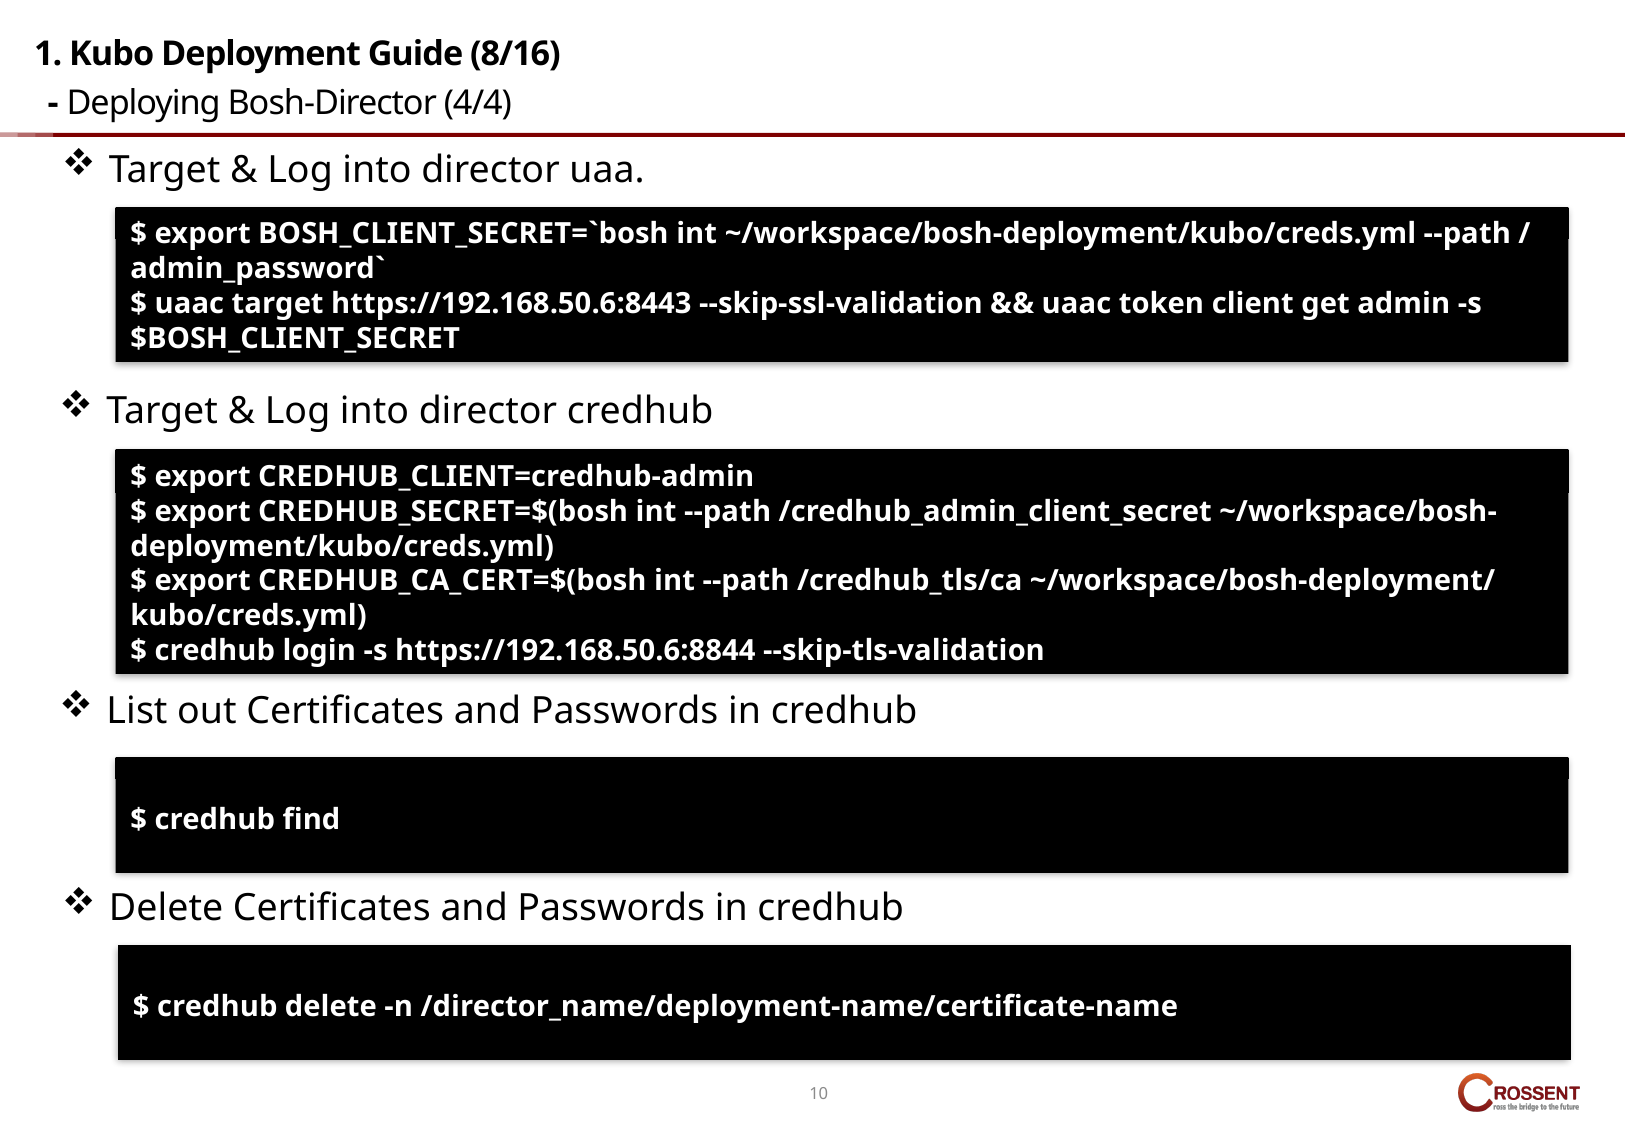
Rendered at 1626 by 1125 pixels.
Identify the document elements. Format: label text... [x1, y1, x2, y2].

text_box Target & Log into director uaa. [47, 137, 1489, 197]
text_box $ credhub find [115, 757, 1569, 873]
text_box Delete Certificates and Passwords in credhub [47, 830, 1489, 981]
title 1. Kubo Deployment Guide (8/16) - Deploying Bosh-Director (4/4) [19, 15, 1274, 129]
text_box $ export CREDHUB_CLIENT=credhub-admin $ export CREDHUB_SECRET=$(bosh int --path /credhub_admin_client_secret ~/workspace/bosh-deployment/kubo/creds.yml) $ export CREDHUB_CA_CERT=$(bosh int --path /credhub_tls/ca ~/workspace/bosh-deployment/kubo/creds.yml) $ credhub login -s https://192.168.50.6:8844 --skip-tls-validation [115, 449, 1569, 674]
text_box Target & Log into director credhub [44, 378, 1486, 439]
text_box List out Certificates and Passwords in credhub [44, 633, 1486, 739]
picture [1458, 1073, 1580, 1112]
text_box $ export BOSH_CLIENT_SECRET=`bosh int ~/workspace/bosh-deployment/kubo/creds.yml --path /admin_password` $ uaac target https://192.168.50.6:8443 --skip-ssl-validation && uaac token client get admin -s $BOSH_CLIENT_SECRET [115, 207, 1569, 362]
text_box $ credhub delete -n /director_name/deployment-name/certificate-name [118, 945, 1571, 1060]
